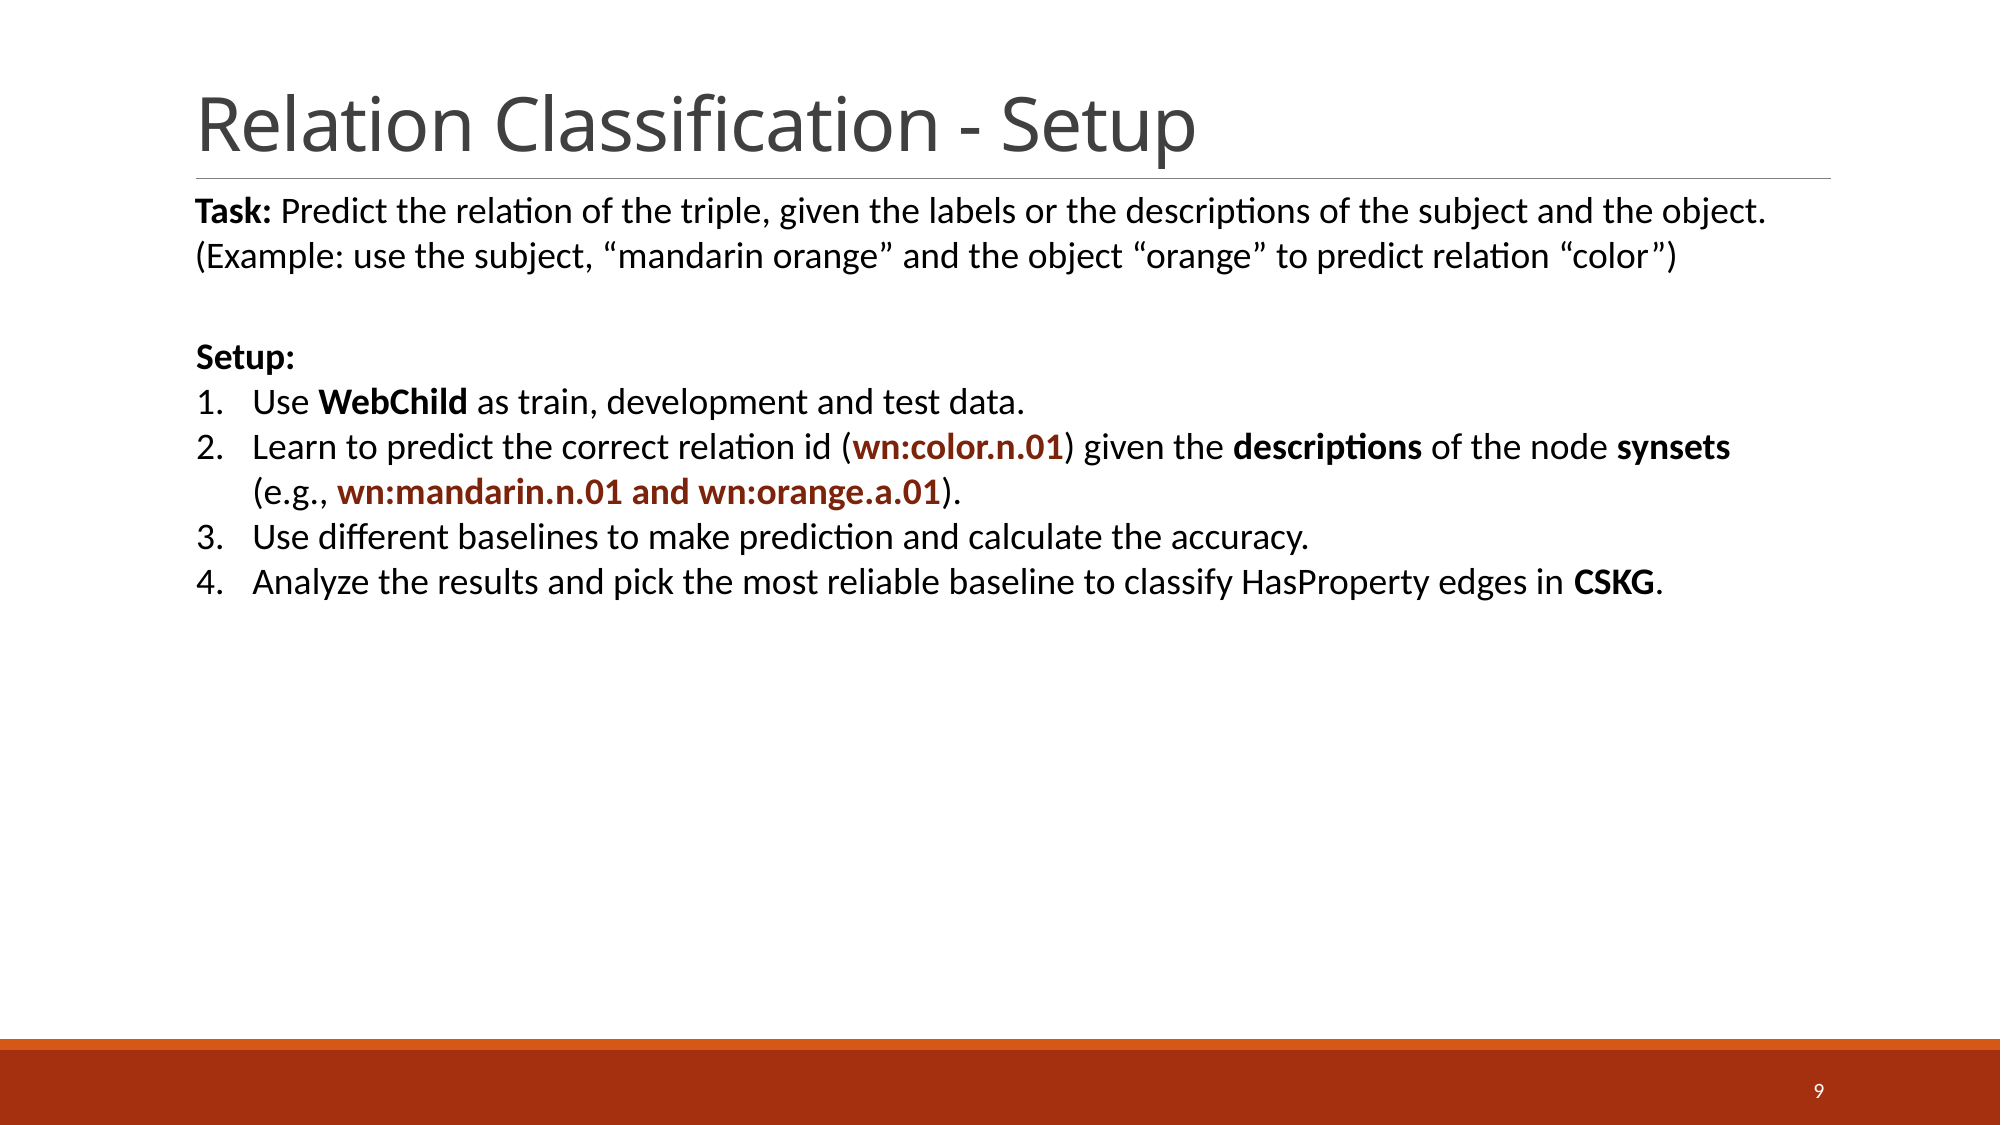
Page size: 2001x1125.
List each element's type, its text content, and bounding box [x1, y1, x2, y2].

text_box Setup: Use WebChild as train, development and test data. Learn to predict the correct relation id (wn:color.n.01) given the descriptions of the node synsets (e.g., wn:mandarin.n.01 and wn:orange.a.01). Use different baselines to make prediction and calculate the accuracy. Analyze the results and pick the most reliable baseline to classify HasProperty edges in CSKG. [181, 324, 1819, 700]
text_box Task: Predict the relation of the triple, given the labels or the descriptions of the subject and the object. (Example: use the subject, “mandarin orange” and the object “orange” to predict relation “color”) [180, 178, 1818, 284]
title Relation Classification - Setup [180, 47, 1830, 174]
slide_number 9 [1624, 1059, 1840, 1120]
